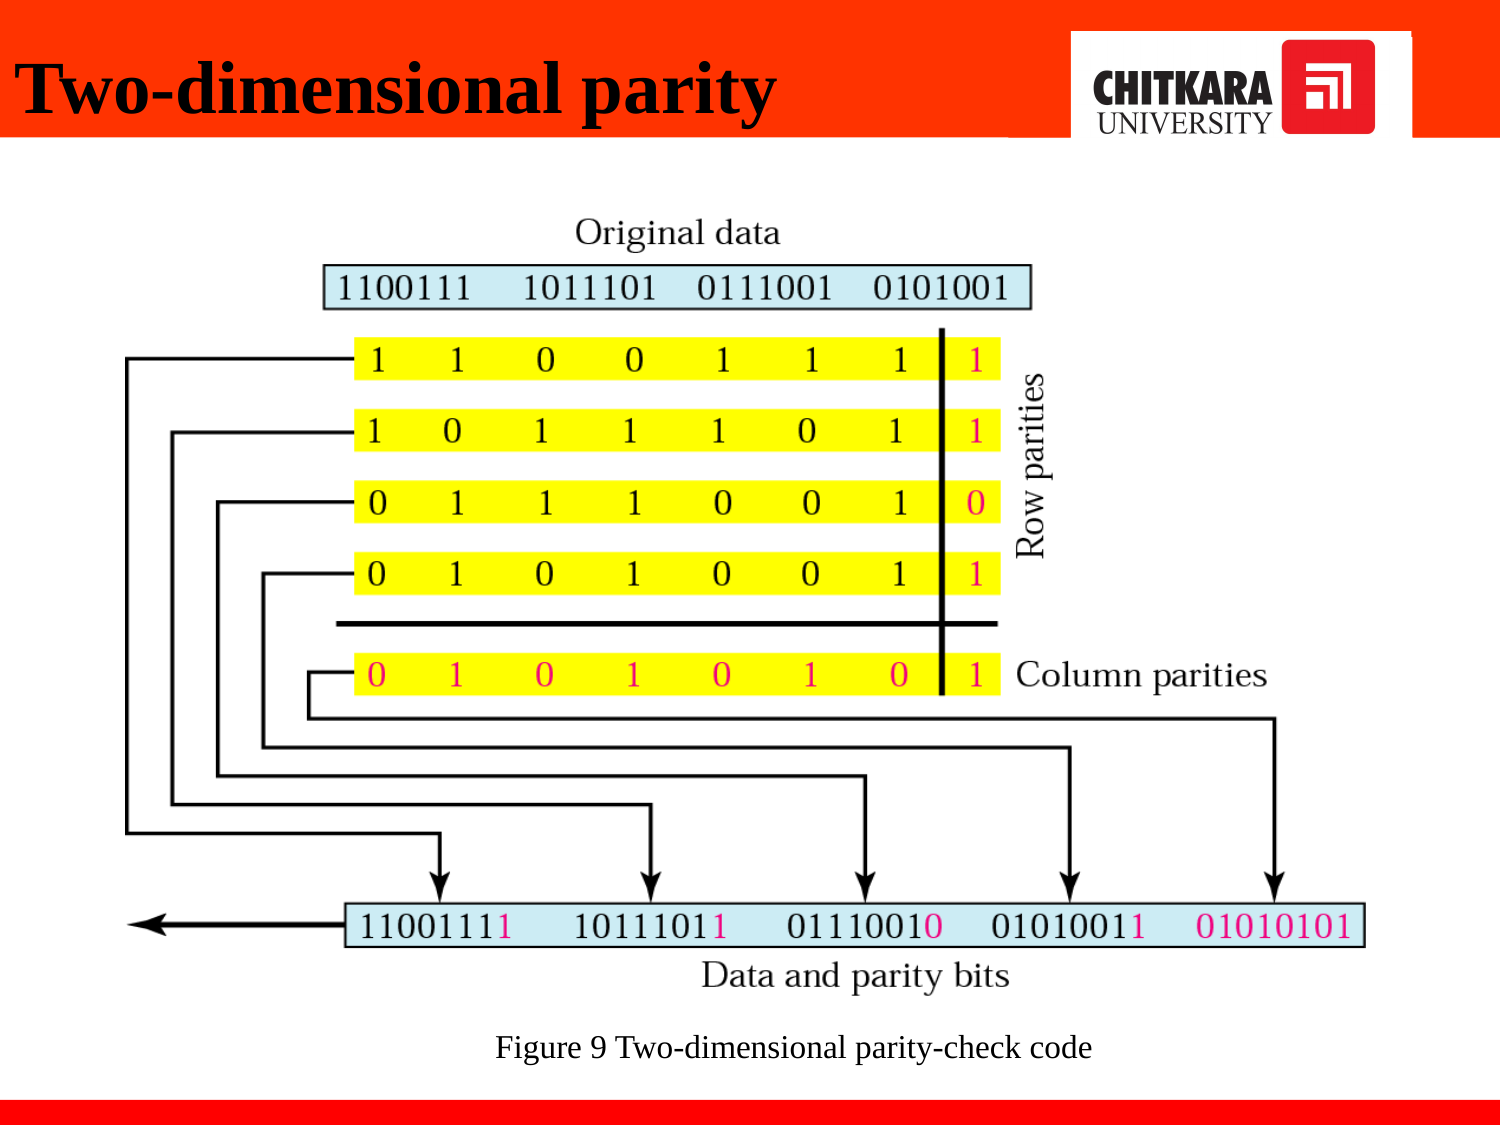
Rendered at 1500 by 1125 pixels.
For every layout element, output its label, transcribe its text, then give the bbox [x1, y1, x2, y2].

picture [1074, 37, 1390, 138]
text_box Two-dimensional parity [0, 31, 938, 137]
picture [124, 212, 1366, 998]
text_box Figure 9 Two-dimensional parity-check code [142, 1018, 1455, 1094]
